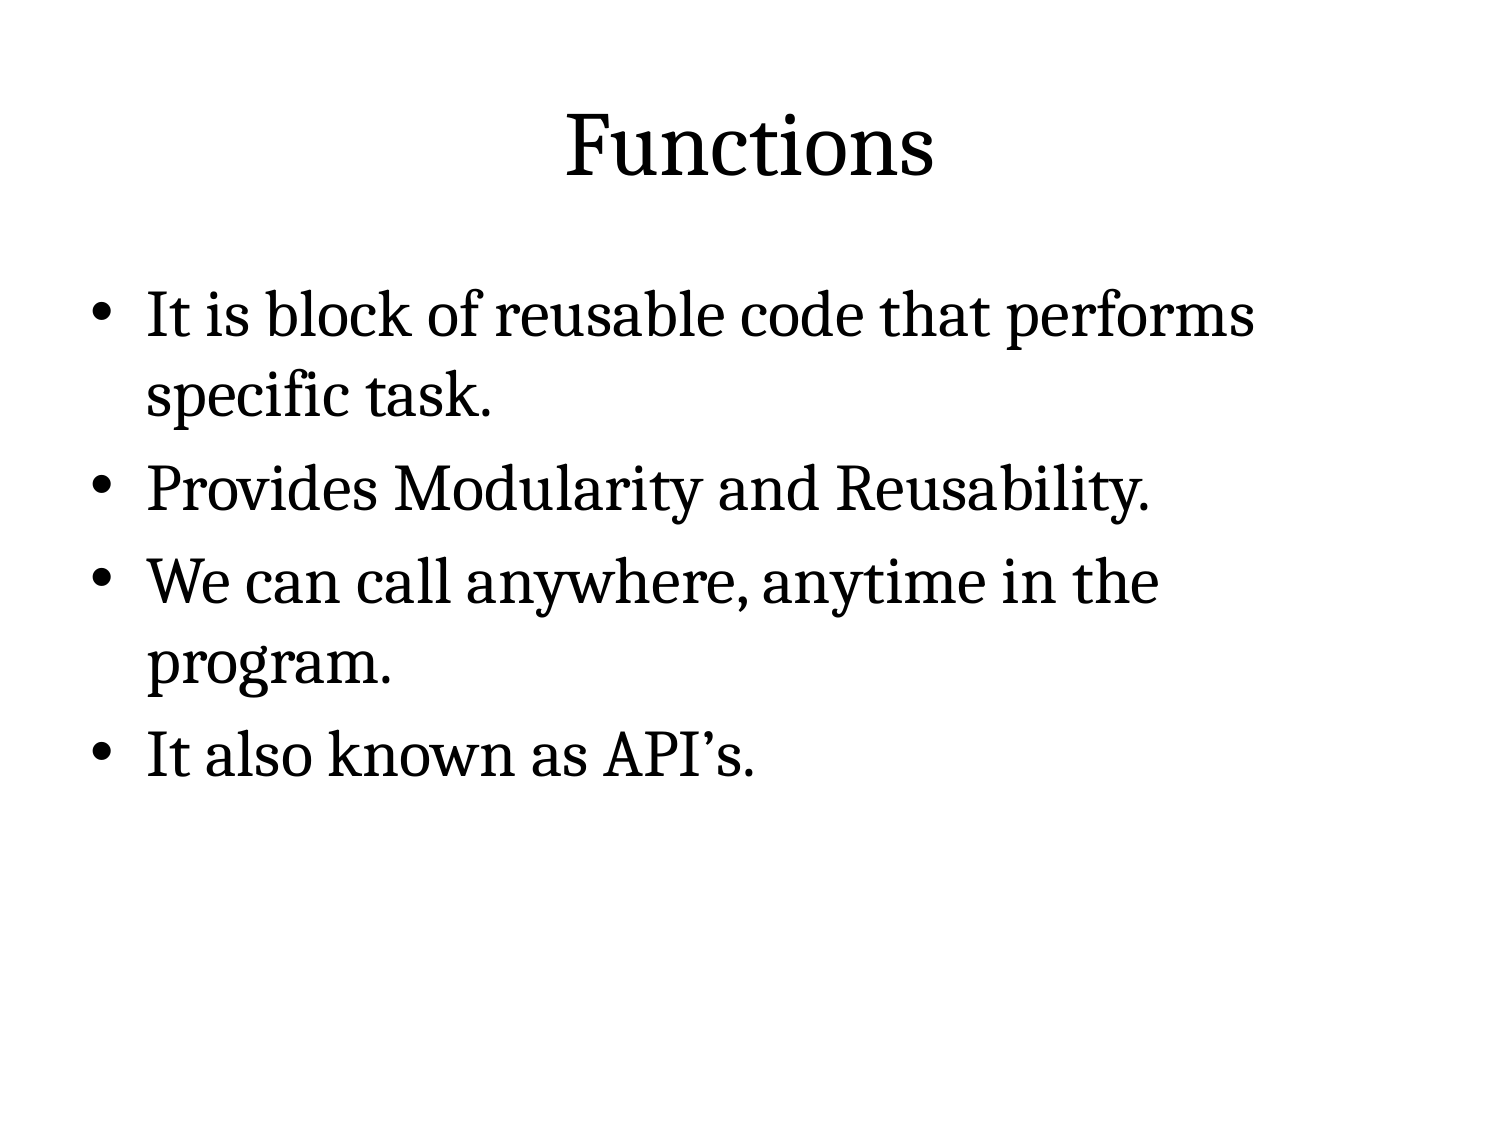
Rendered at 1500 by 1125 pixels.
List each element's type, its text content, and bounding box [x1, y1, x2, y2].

list It is block of reusable code that performs specific task. Provides Modularity and Reusability. We can call anywhere, anytime in the program. It also known as API’s. [75, 262, 1425, 1005]
title Functions [75, 45, 1425, 233]
